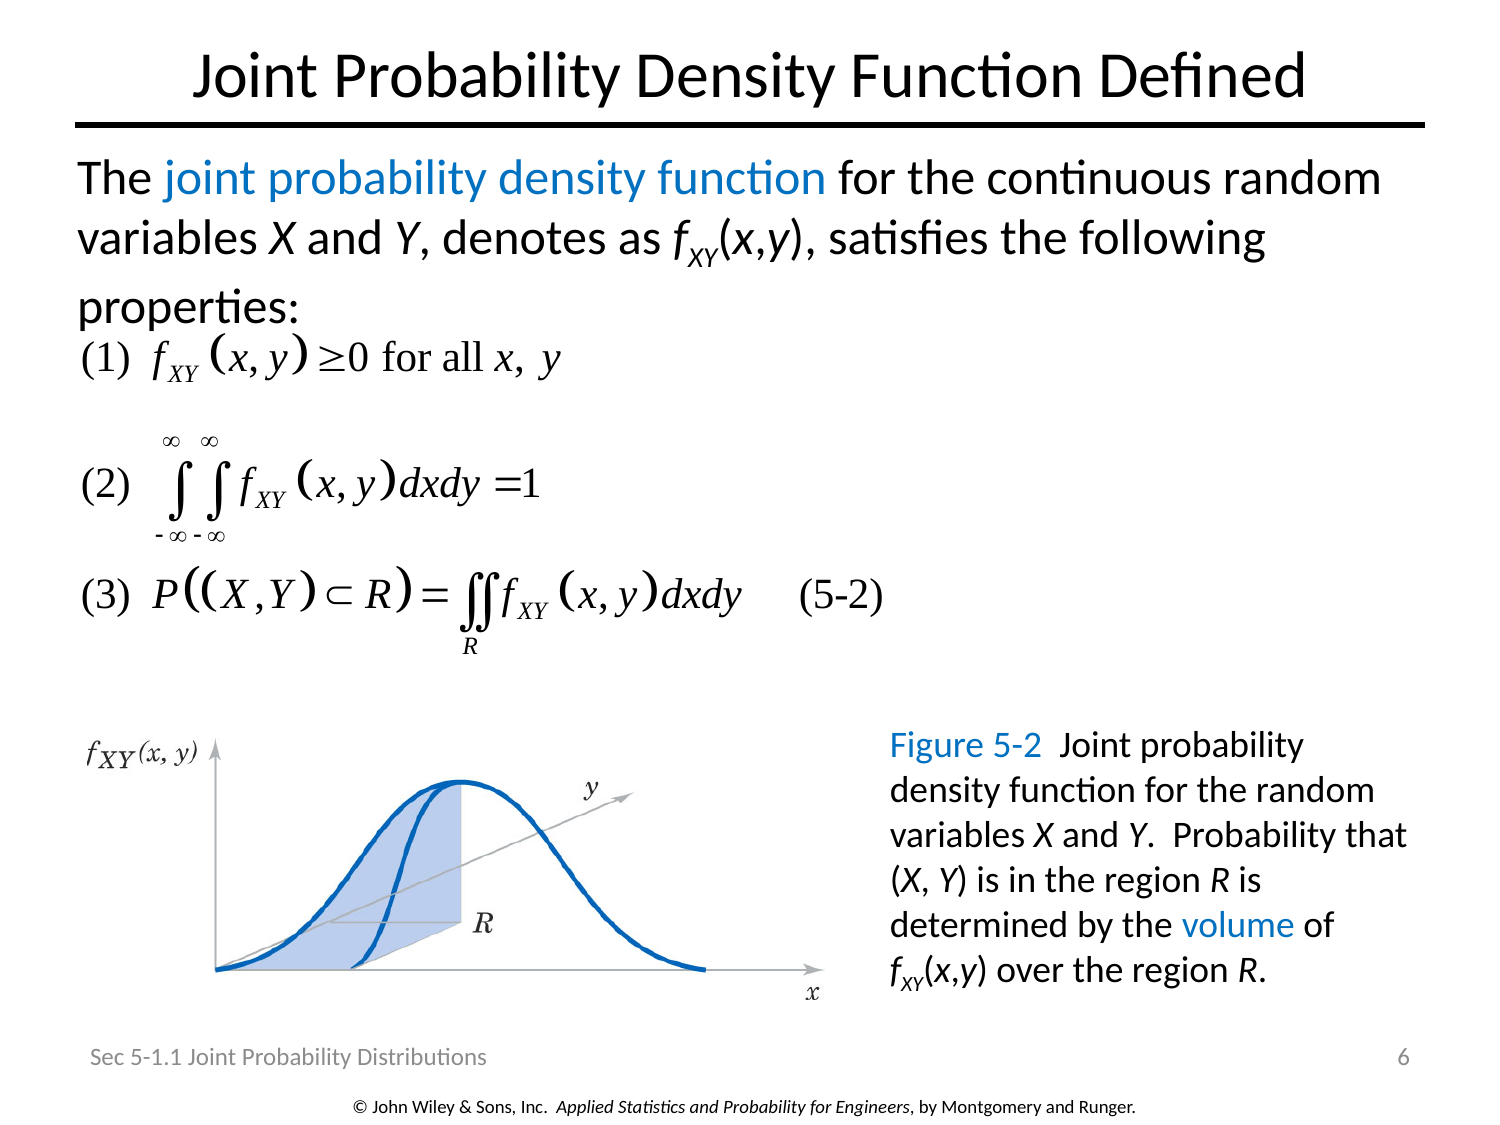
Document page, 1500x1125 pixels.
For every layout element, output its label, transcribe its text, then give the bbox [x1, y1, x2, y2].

text_box The joint probability density function for the continuous random variables X and Y, denotes as fXY(x,y), satisfies the following properties: [62, 137, 1425, 341]
picture [87, 737, 825, 1001]
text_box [74, 324, 891, 663]
text_box Figure 5-2 Joint probability density function for the random variables X and Y. Probability that (X, Y) is in the region R is determined by the volume of fXY(x,y) over the region R. [875, 712, 1438, 1004]
title Joint Probability Density Function Defined [75, 0, 1425, 137]
footer Sec 5-1.1 Joint Probability Distributions [75, 1025, 888, 1085]
slide_number 6 [1250, 1025, 1425, 1085]
